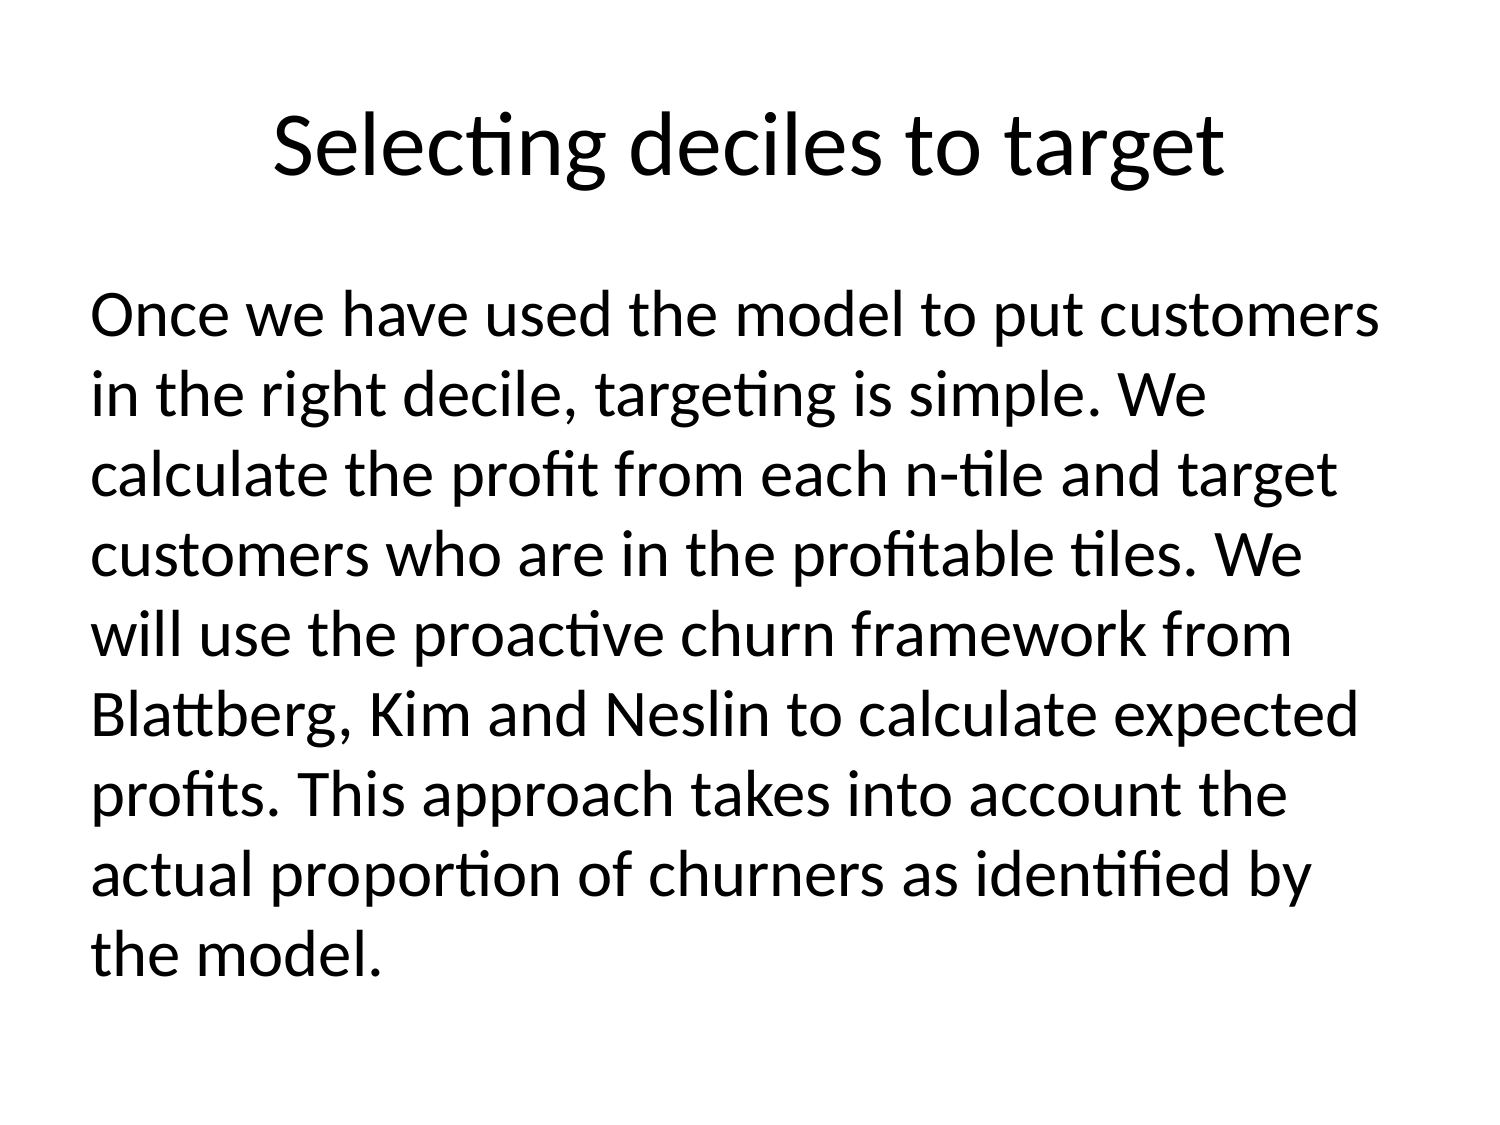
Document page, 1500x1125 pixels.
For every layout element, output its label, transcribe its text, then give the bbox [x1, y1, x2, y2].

list Once we have used the model to put customers in the right decile, targeting is simple. We calculate the profit from each n-tile and target customers who are in the profitable tiles. We will use the proactive churn framework from Blattberg, Kim and Neslin to calculate expected profits. This approach takes into account the actual proportion of churners as identified by the model. [75, 262, 1425, 1005]
title Selecting deciles to target [75, 45, 1425, 233]
